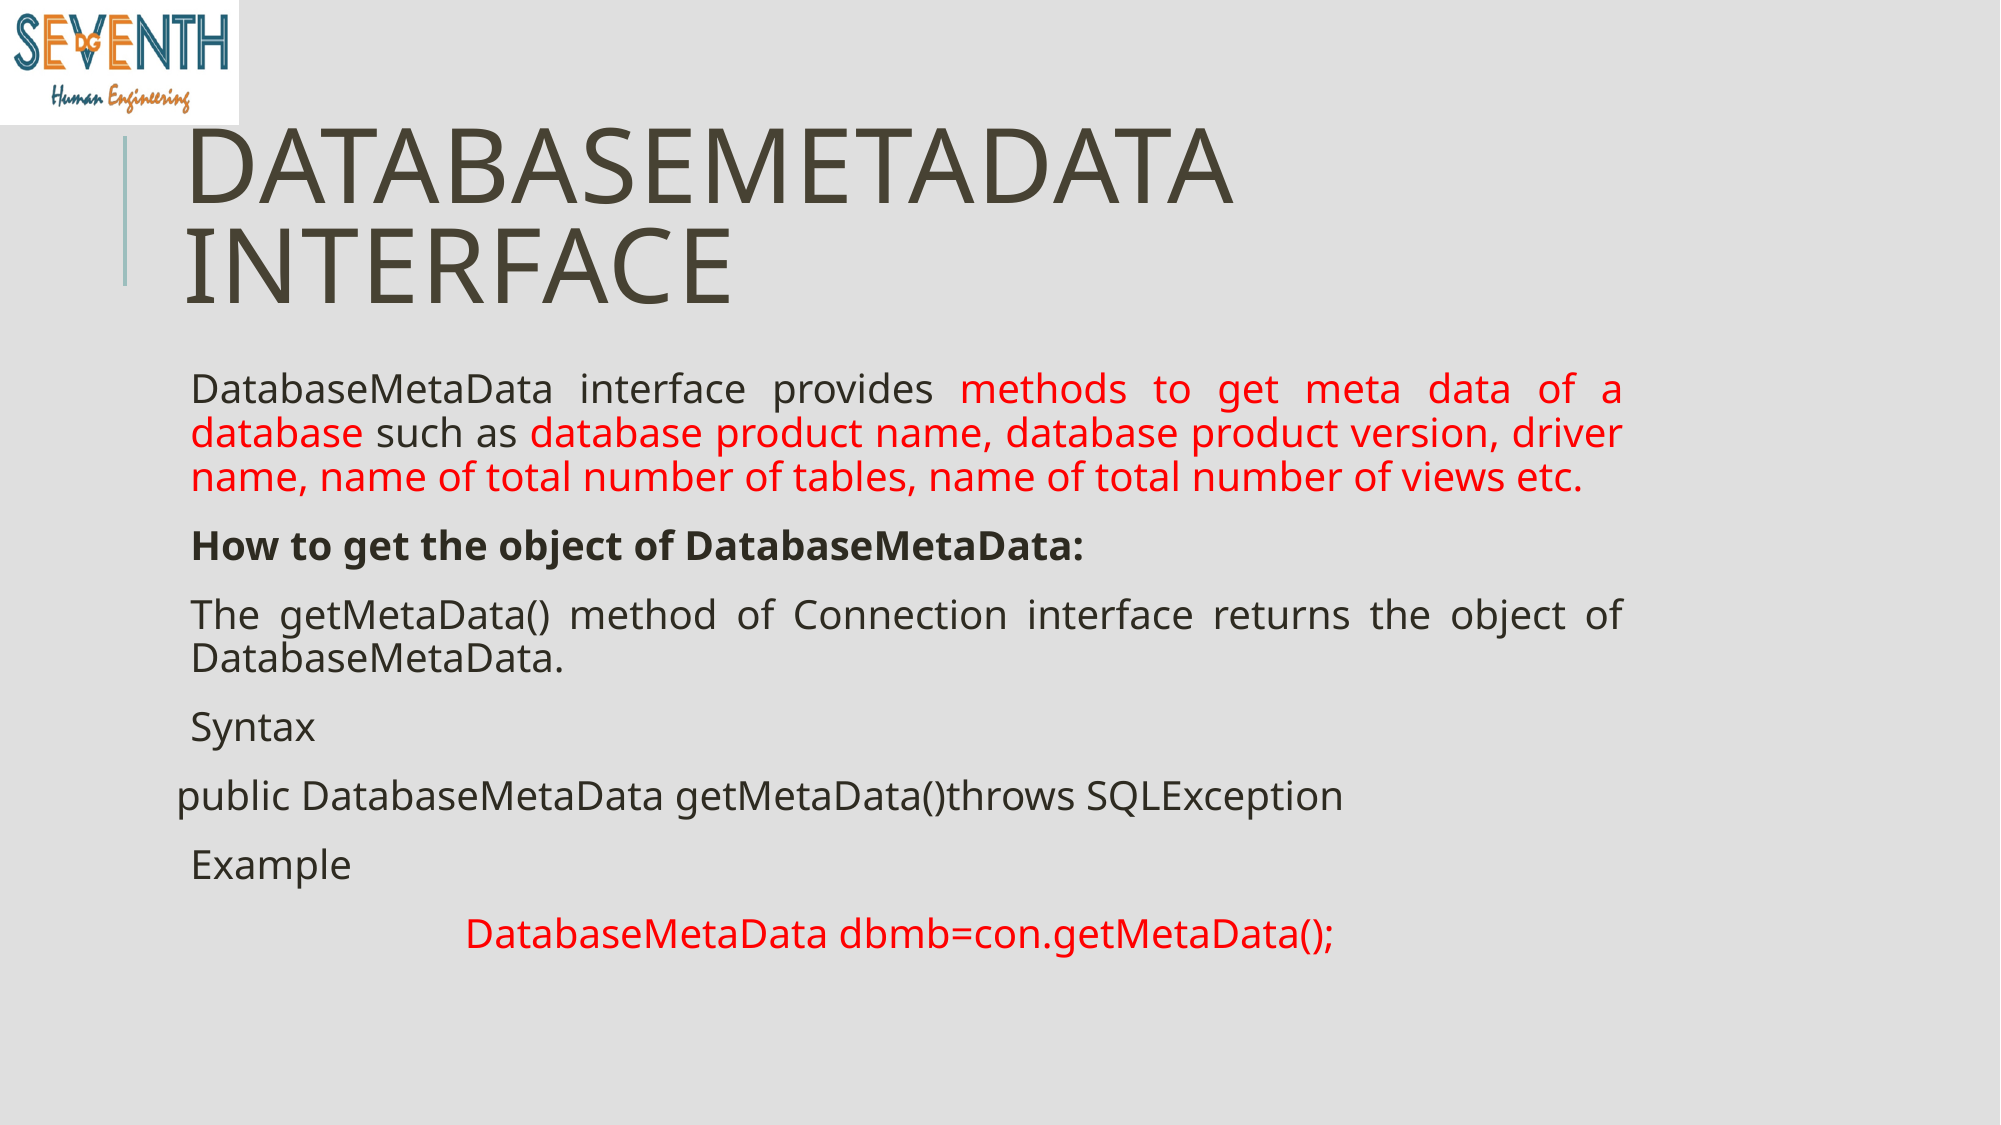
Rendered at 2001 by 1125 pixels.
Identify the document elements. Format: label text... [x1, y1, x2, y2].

list DatabaseMetaData interface provides methods to get meta data of a database such as database product name, database product version, driver name, name of total number of tables, name of total number of views etc. How to get the object of DatabaseMetaData: The getMetaData() method of Connection interface returns the object of DatabaseMetaData. Syntax public DatabaseMetaData getMetaData()throws SQLException Example DatabaseMetaData dbmb=con.getMetaData(); [168, 361, 1632, 982]
picture [0, 0, 239, 125]
title DatabaseMetaData interface [168, 118, 1631, 330]
